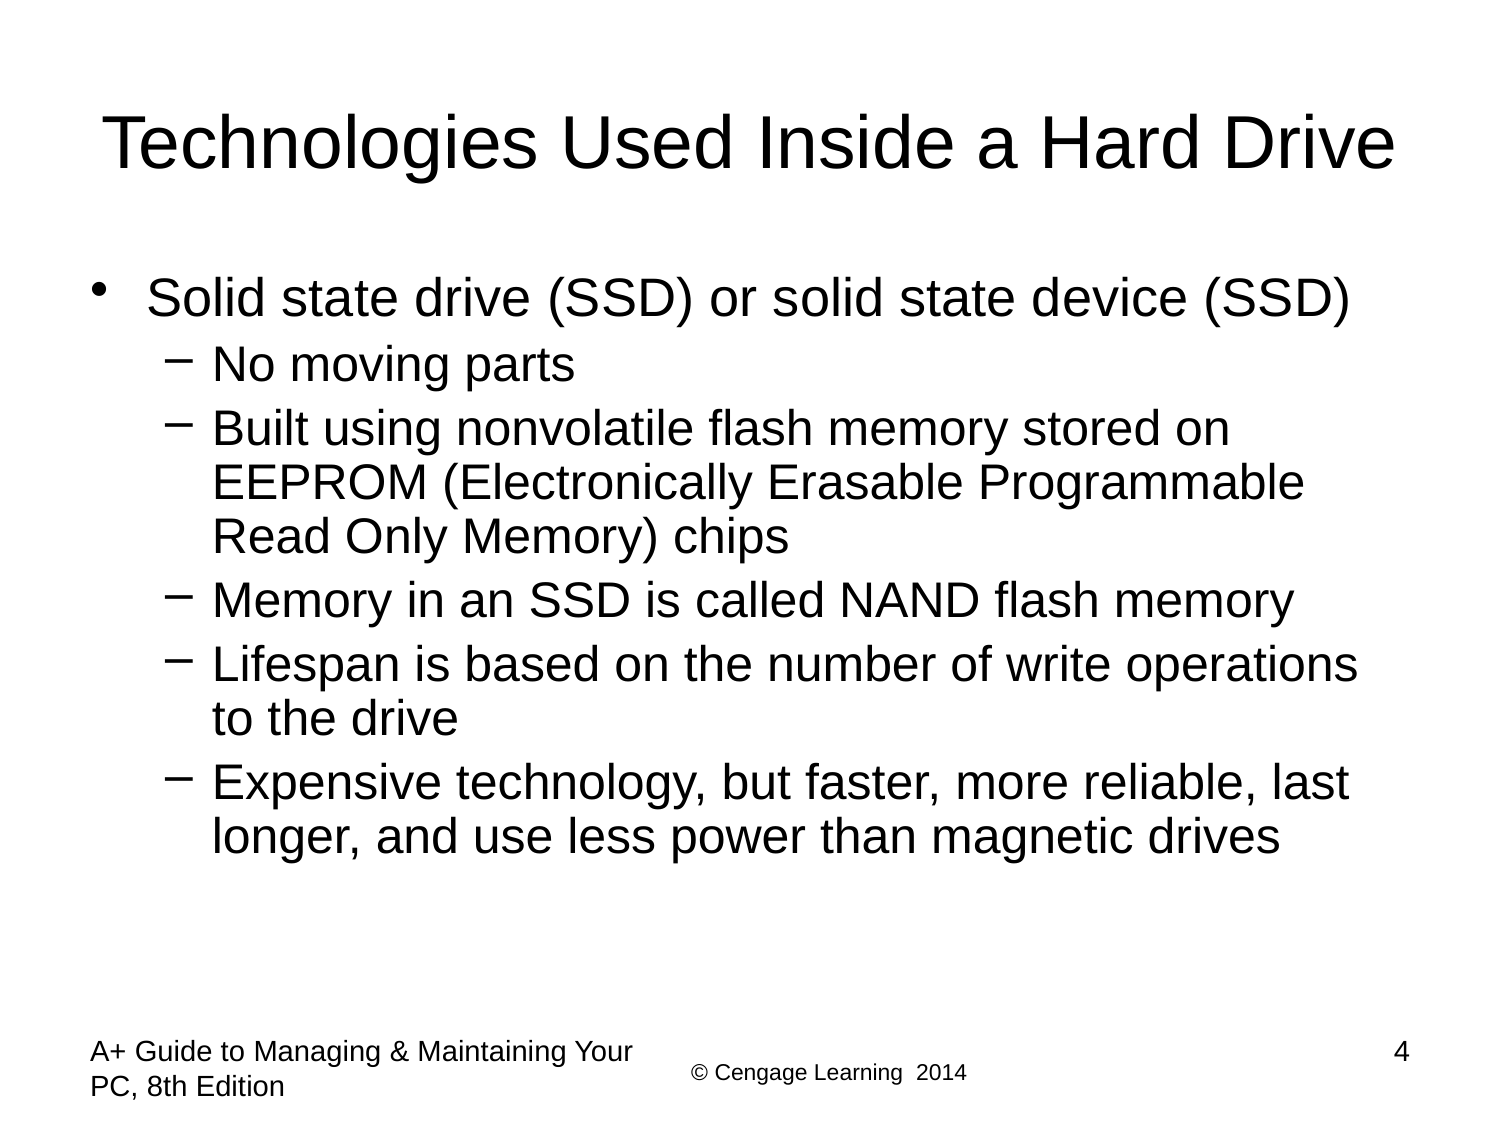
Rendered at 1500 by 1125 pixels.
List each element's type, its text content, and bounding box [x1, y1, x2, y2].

footer A+ Guide to Managing & Maintaining Your PC, 8th Edition [74, 1024, 663, 1103]
list Solid state drive (SSD) or solid state device (SSD) No moving parts Built using nonvolatile flash memory stored on EEPROM (Electronically Erasable Programmable Read Only Memory) chips Memory in an SSD is called NAND flash memory Lifespan is based on the number of write operations to the drive Expensive technology, but faster, more reliable, last longer, and use less power than magnetic drives [75, 262, 1425, 1005]
title Technologies Used Inside a Hard Drive [75, 45, 1425, 233]
slide_number 4 [1074, 1024, 1426, 1103]
